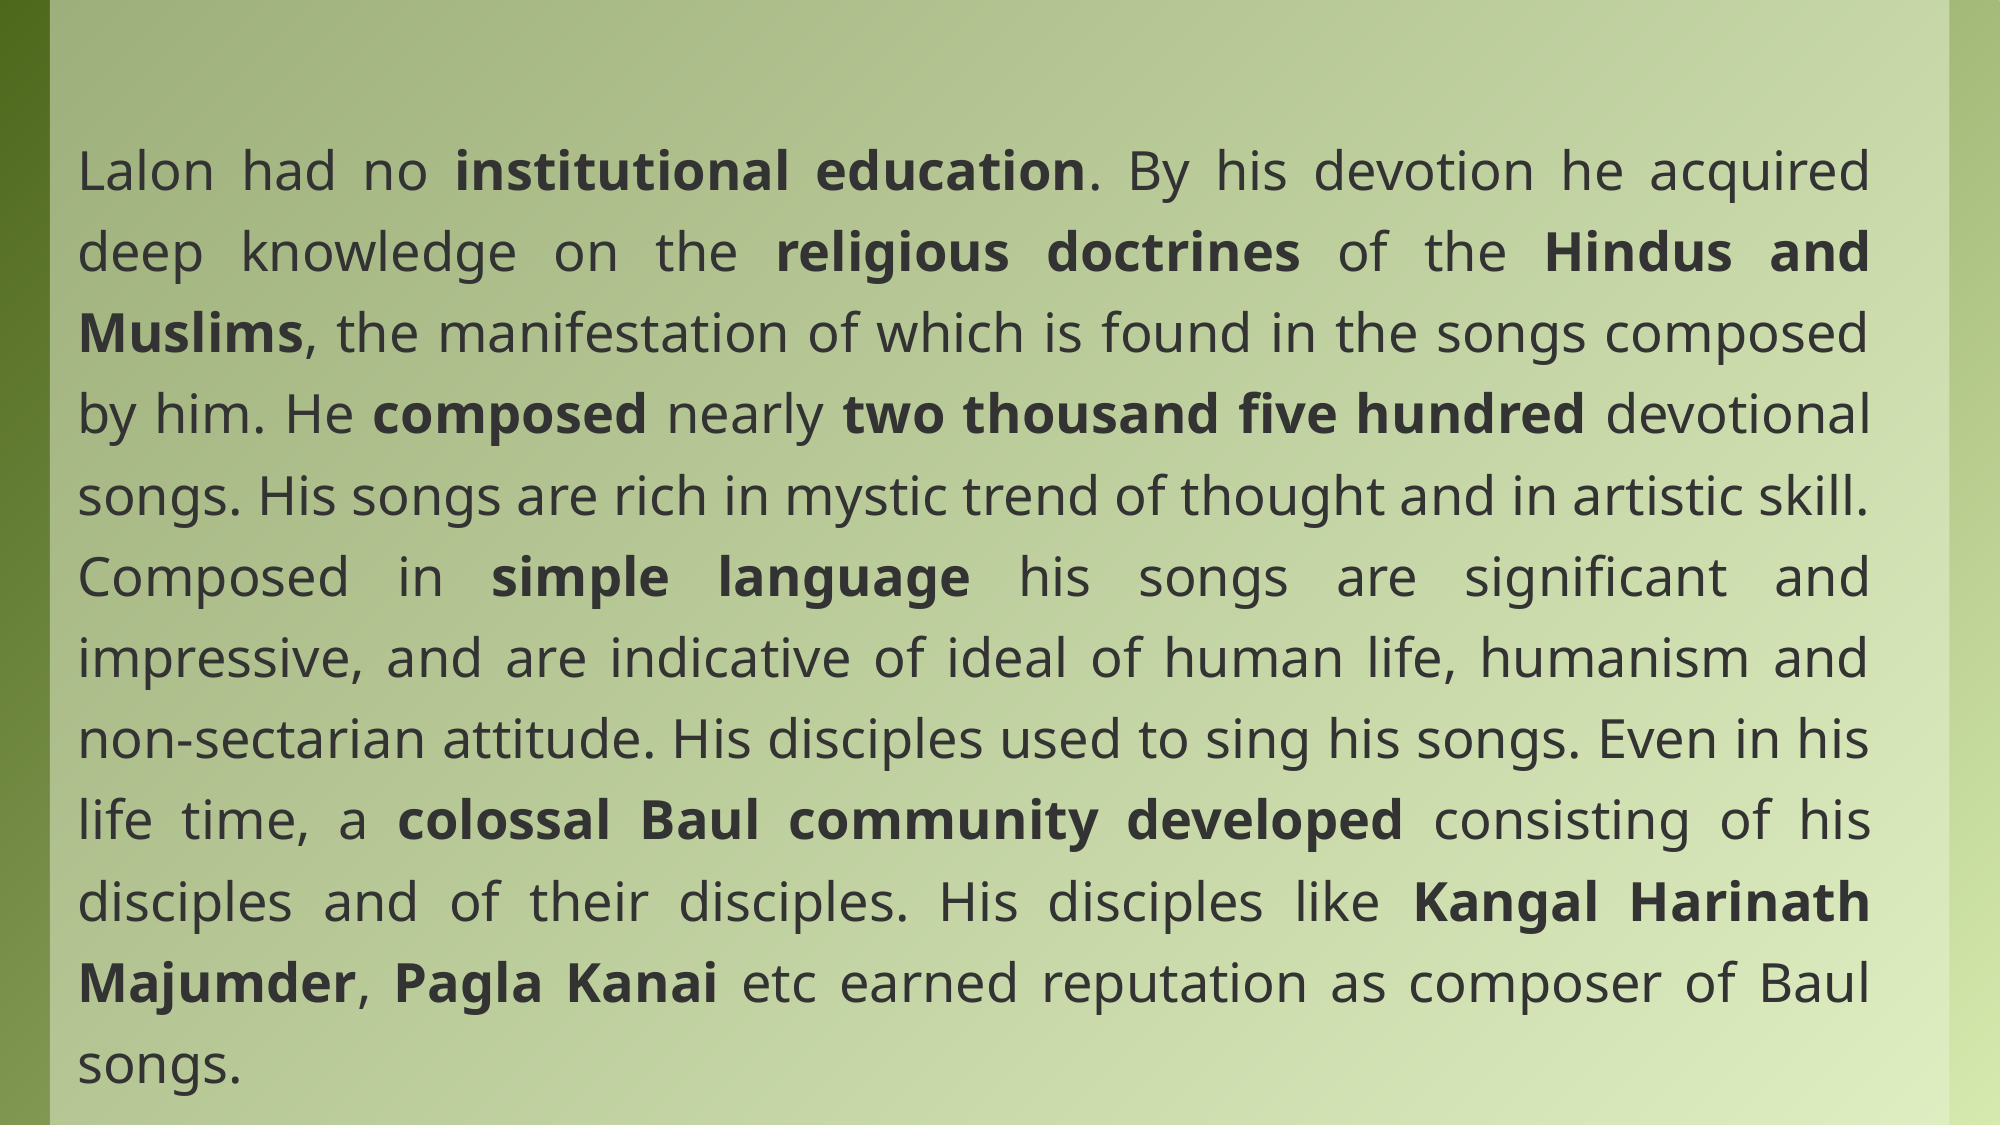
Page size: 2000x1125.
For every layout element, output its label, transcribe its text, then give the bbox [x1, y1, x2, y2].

text_box Lalon had no institutional education. By his devotion he acquired deep knowledge on the religious doctrines of the Hindus and Muslims, the manifestation of which is found in the songs composed by him. He composed nearly two thousand five hundred devotional songs. His songs are rich in mystic trend of thought and in artistic skill. Composed in simple language his songs are significant and impressive, and are indicative of ideal of human life, humanism and non-sectarian attitude. His disciples used to sing his songs. Even in his life time, a colossal Baul community developed consisting of his disciples and of their disciples. His disciples like Kangal Harinath Majumder, Pagla Kanai etc earned reputation as composer of Baul songs. [62, 112, 1888, 1102]
